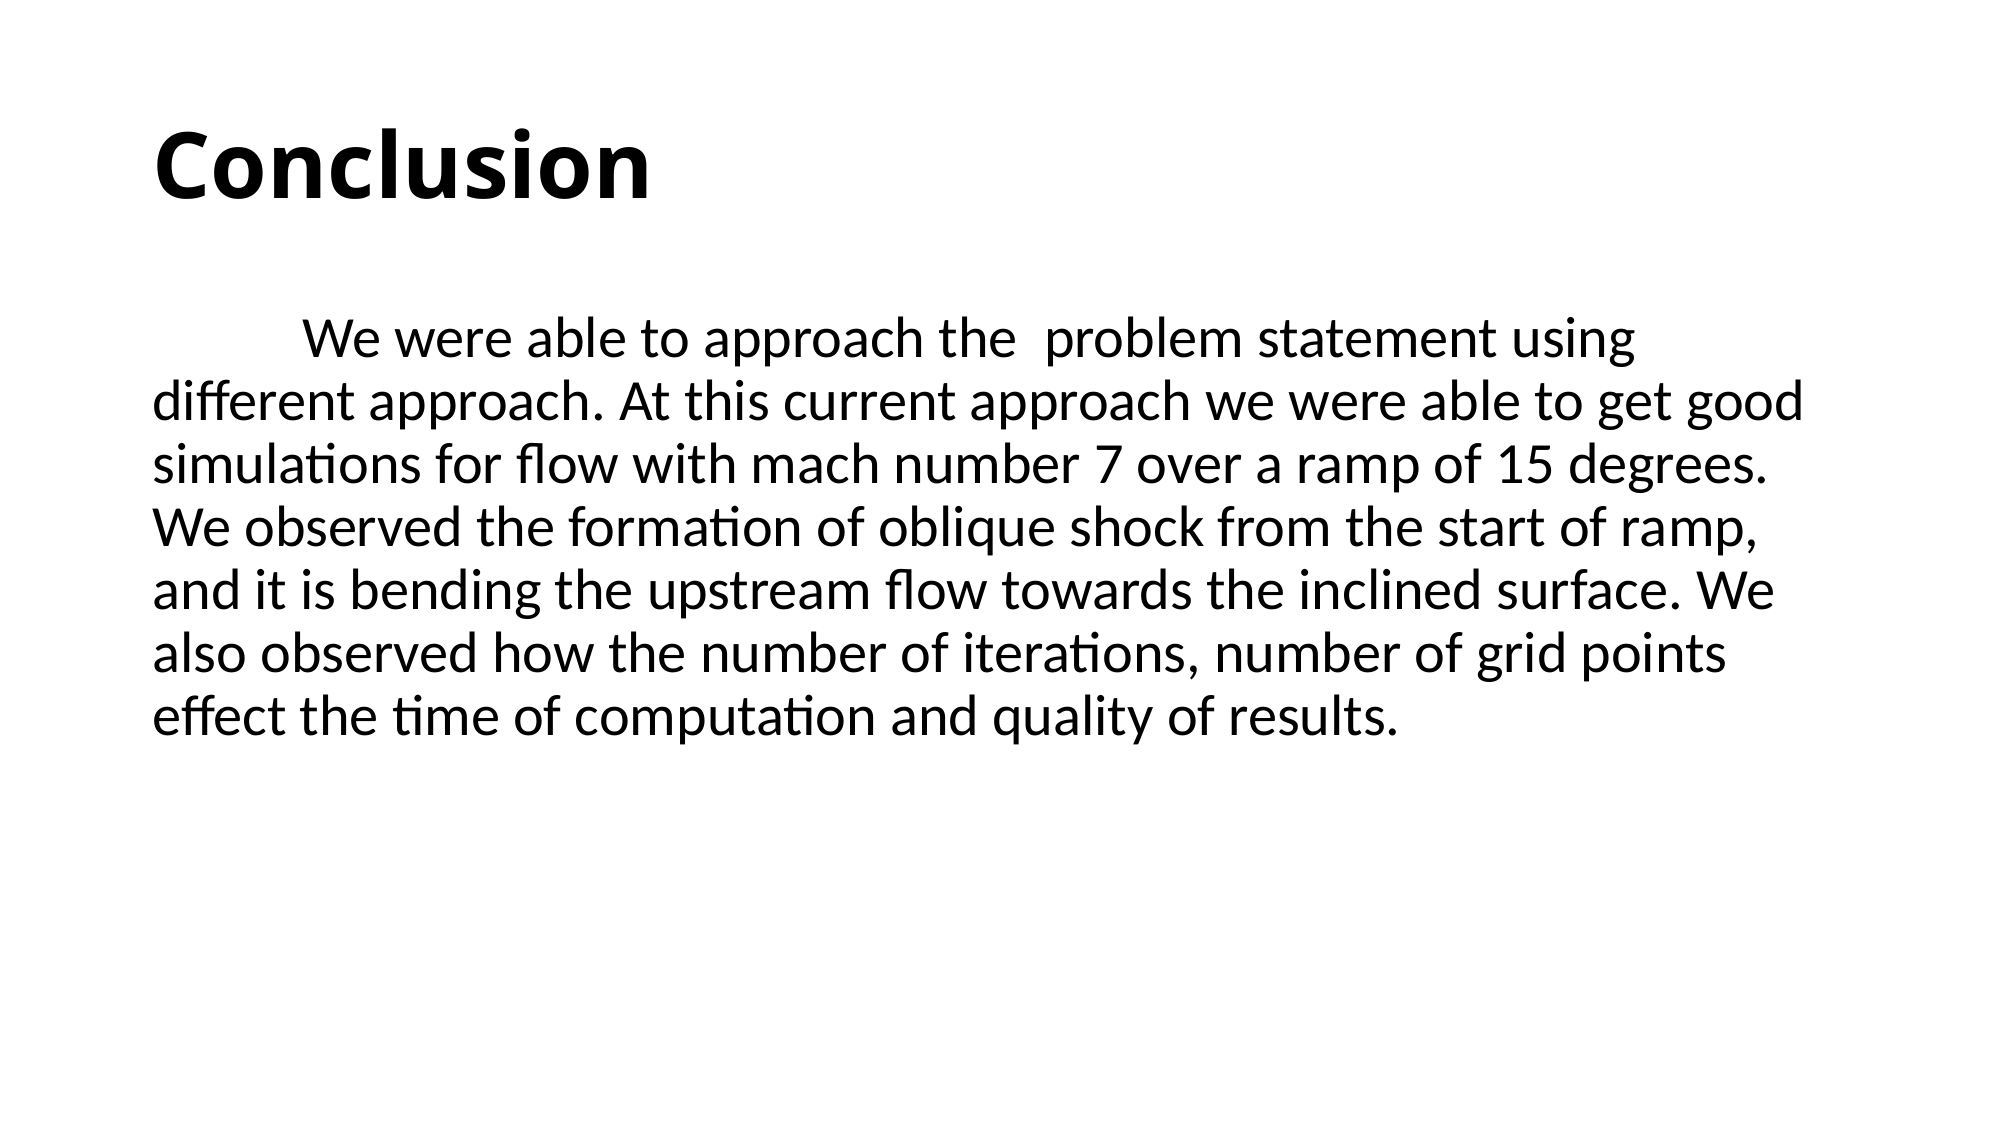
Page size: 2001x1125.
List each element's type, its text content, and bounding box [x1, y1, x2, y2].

title Conclusion [137, 59, 1863, 278]
list We were able to approach the problem statement using different approach. At this current approach we were able to get good simulations for flow with mach number 7 over a ramp of 15 degrees. We observed the formation of oblique shock from the start of ramp, and it is bending the upstream flow towards the inclined surface. We also observed how the number of iterations, number of grid points effect the time of computation and quality of results. [137, 299, 1863, 1014]
